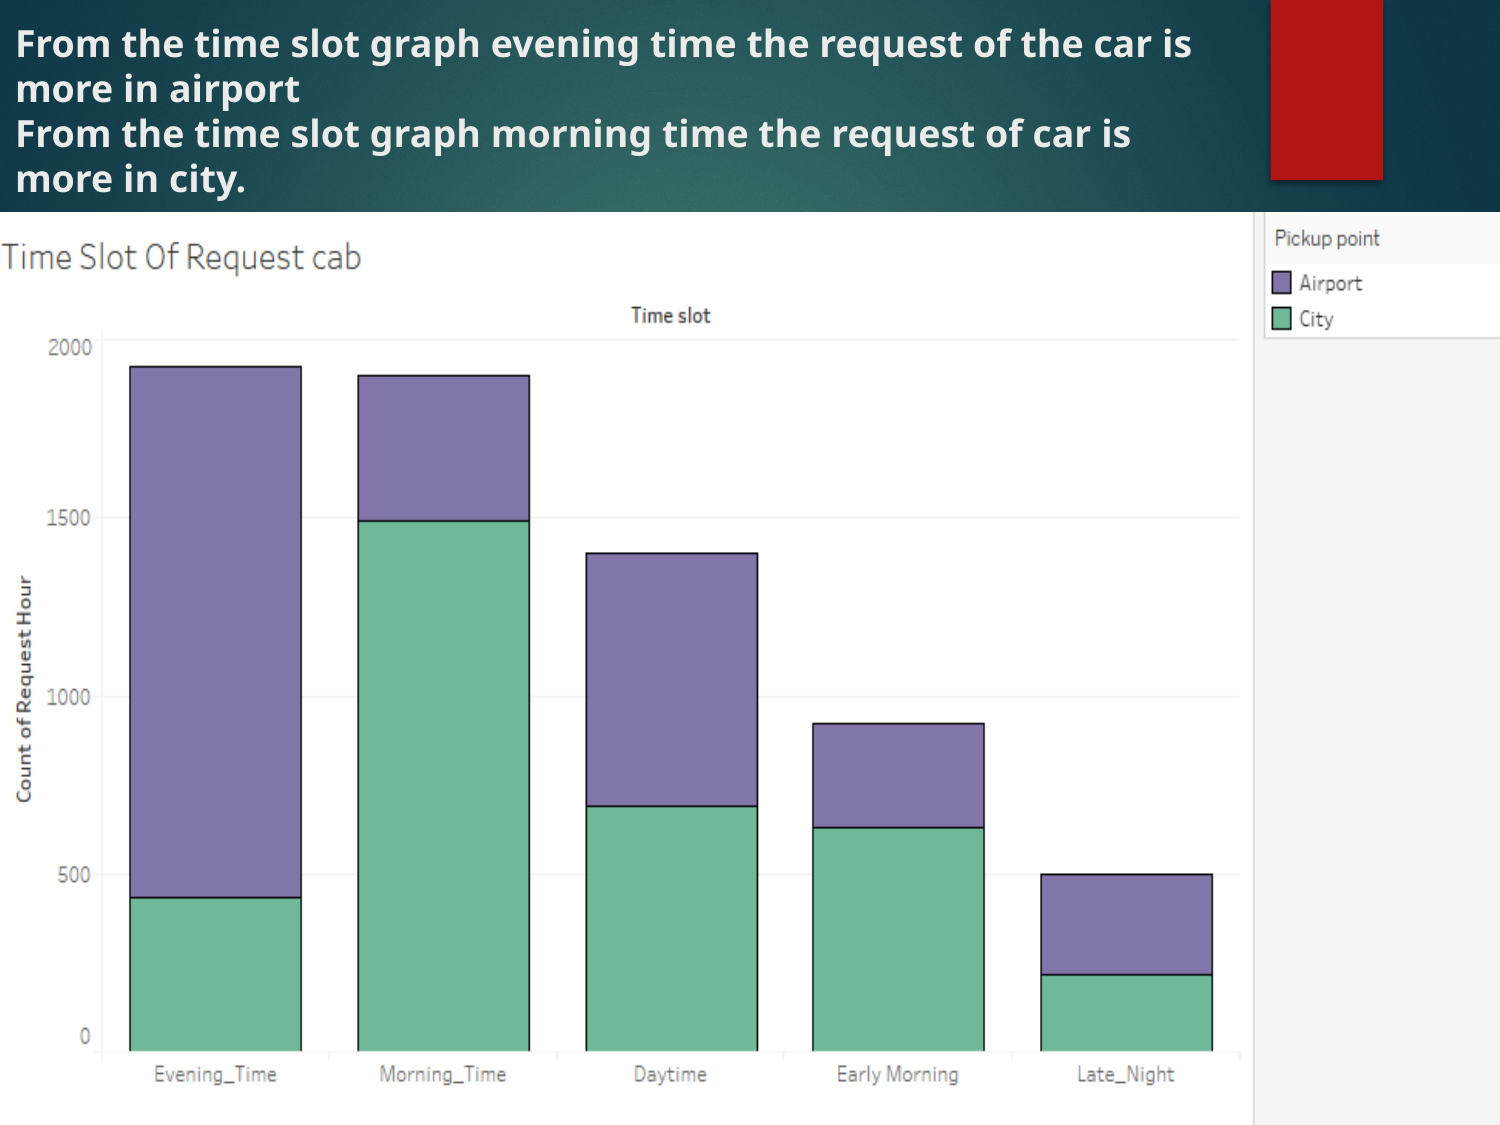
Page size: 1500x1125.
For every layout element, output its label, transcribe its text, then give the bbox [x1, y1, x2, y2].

title From the time slot graph evening time the request of the car is more in airport From the time slot graph morning time the request of car is more in city. [0, 12, 1237, 211]
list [0, 212, 1500, 1125]
